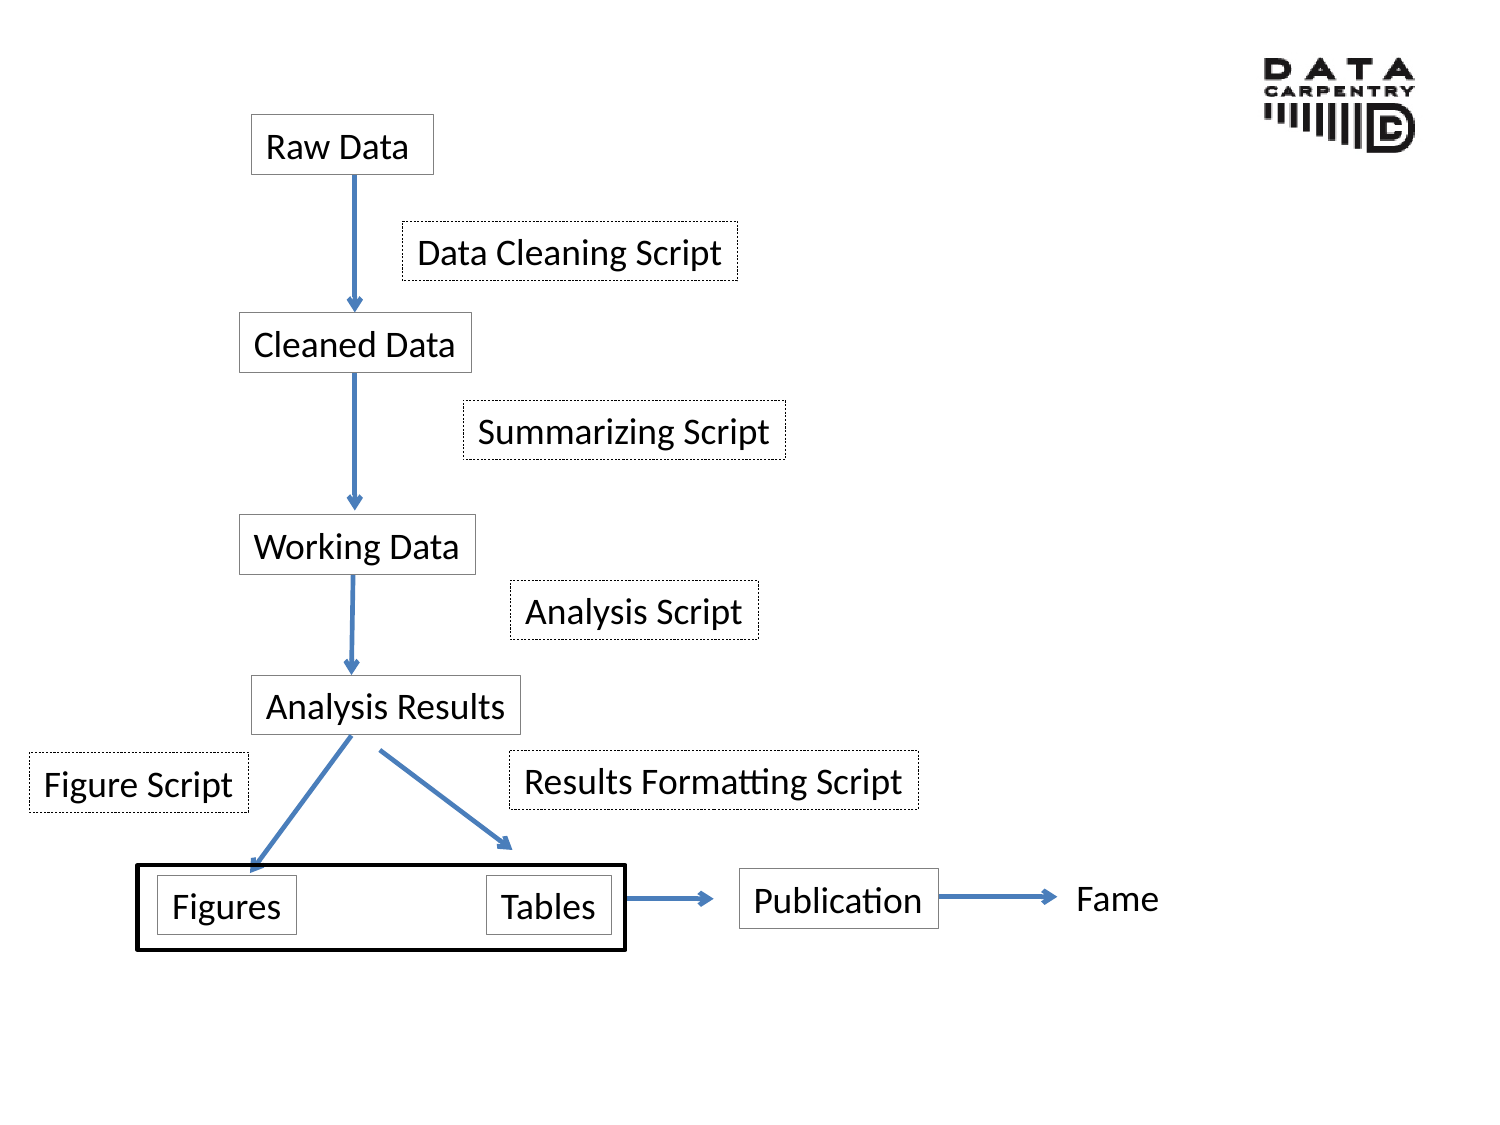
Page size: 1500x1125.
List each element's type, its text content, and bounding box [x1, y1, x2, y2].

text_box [249, 735, 352, 874]
text_box Fame [1061, 866, 1175, 927]
text_box Analysis Results [251, 674, 521, 735]
picture [1229, 44, 1445, 164]
text_box Working Data [238, 514, 476, 575]
text_box Summarizing Script [463, 399, 786, 460]
text_box Raw Data [251, 114, 434, 175]
text_box [135, 863, 627, 952]
text_box Results Formatting Script [513, 749, 918, 810]
text_box Analysis Script [510, 580, 758, 640]
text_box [379, 749, 513, 851]
text_box Data Cleaning Script [402, 221, 738, 281]
text_box Publication [738, 868, 938, 929]
text_box Cleaned Data [238, 312, 472, 373]
text_box Figure Script [29, 752, 244, 813]
